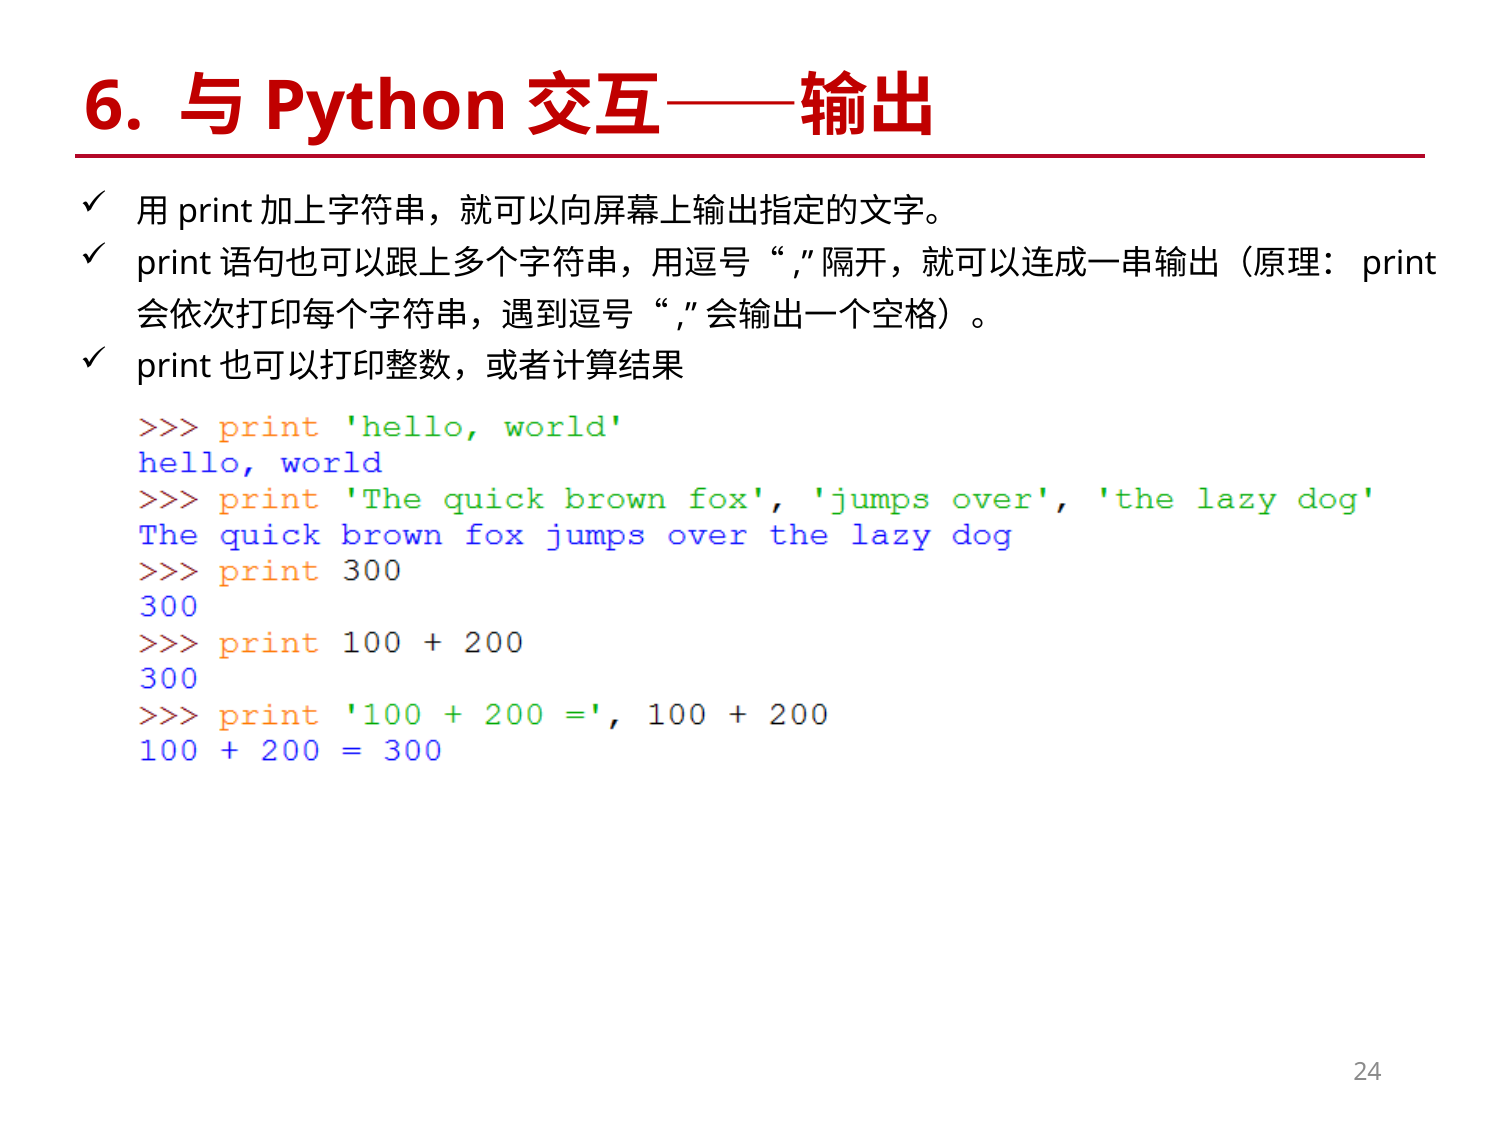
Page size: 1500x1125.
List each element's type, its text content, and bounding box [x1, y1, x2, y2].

text_box 6. 与Python交互——输出 [70, 53, 1426, 151]
picture [132, 405, 1421, 770]
slide_number 24 [1059, 1042, 1397, 1103]
text_box 用print加上字符串，就可以向屏幕上输出指定的文字。 print语句也可以跟上多个字符串，用逗号“,”隔开，就可以连成一串输出（原理：print会依次打印每个字符串，遇到逗号“,”会输出一个空格）。 print也可以打印整数，或者计算结果 [65, 169, 1460, 392]
